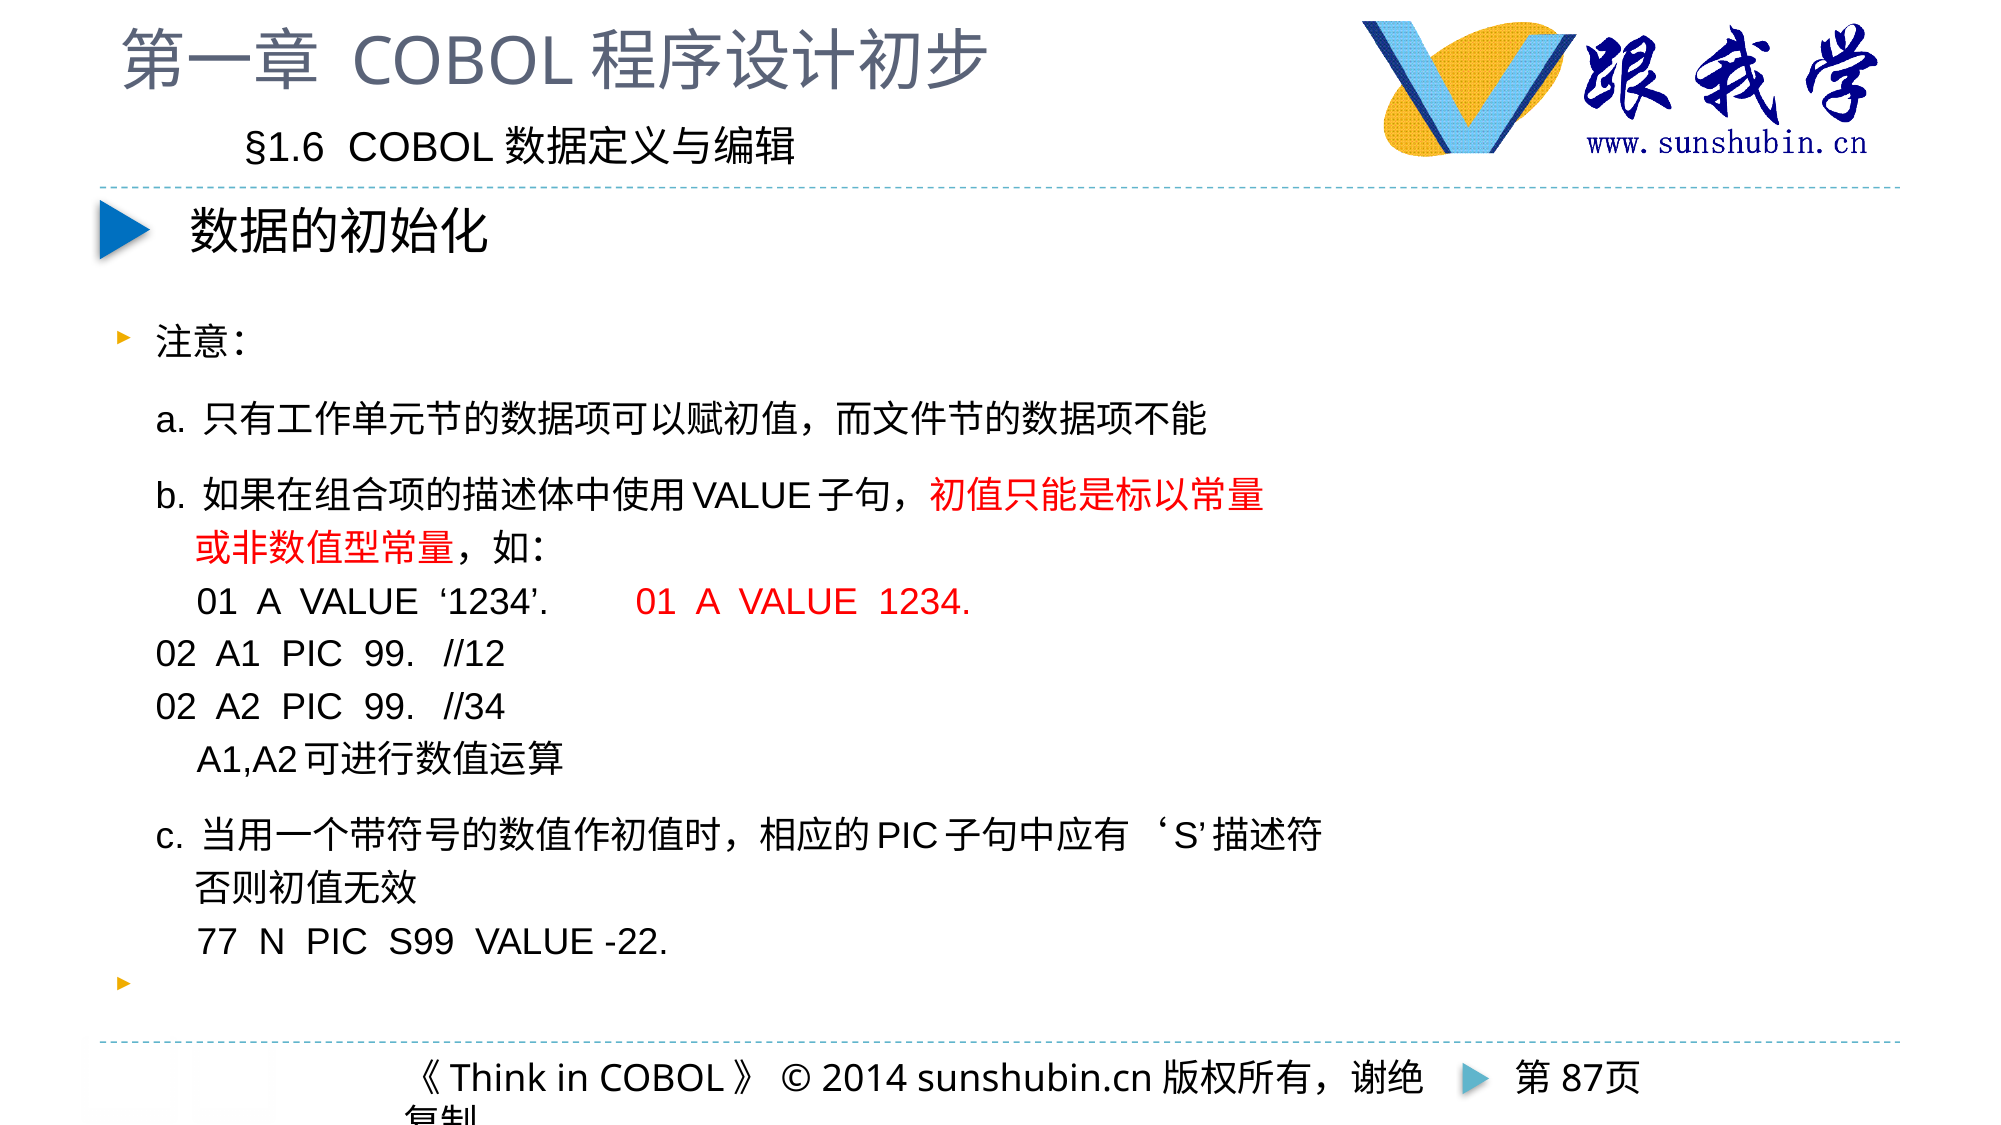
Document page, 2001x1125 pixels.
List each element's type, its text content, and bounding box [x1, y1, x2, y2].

list 数据的初始化 [175, 192, 1305, 268]
list 注意： a. 只有工作单元节的数据项可以赋初值，而文件节的数据项不能 b. 如果在组合项的描述体中使用VALUE子句，初值只能是标以常量 或非数值型常量，如： 01 A VALUE ‘1234’. 01 A VALUE 1234. 02 A1 PIC 99. //12 02 A2 PIC 99. //34 A1,A2可进行数值运算 c. 当用一个带符号的数值作初值时，相应的PIC子句中应有‘S’描述符 否则初值无效 77 N PIC S99 VALUE -22. [99, 287, 1900, 1025]
list §1.6 COBOL数据定义与编辑 [217, 118, 1305, 182]
title 第一章 COBOL程序设计初步 [105, 10, 1305, 99]
picture [1344, 0, 1900, 177]
